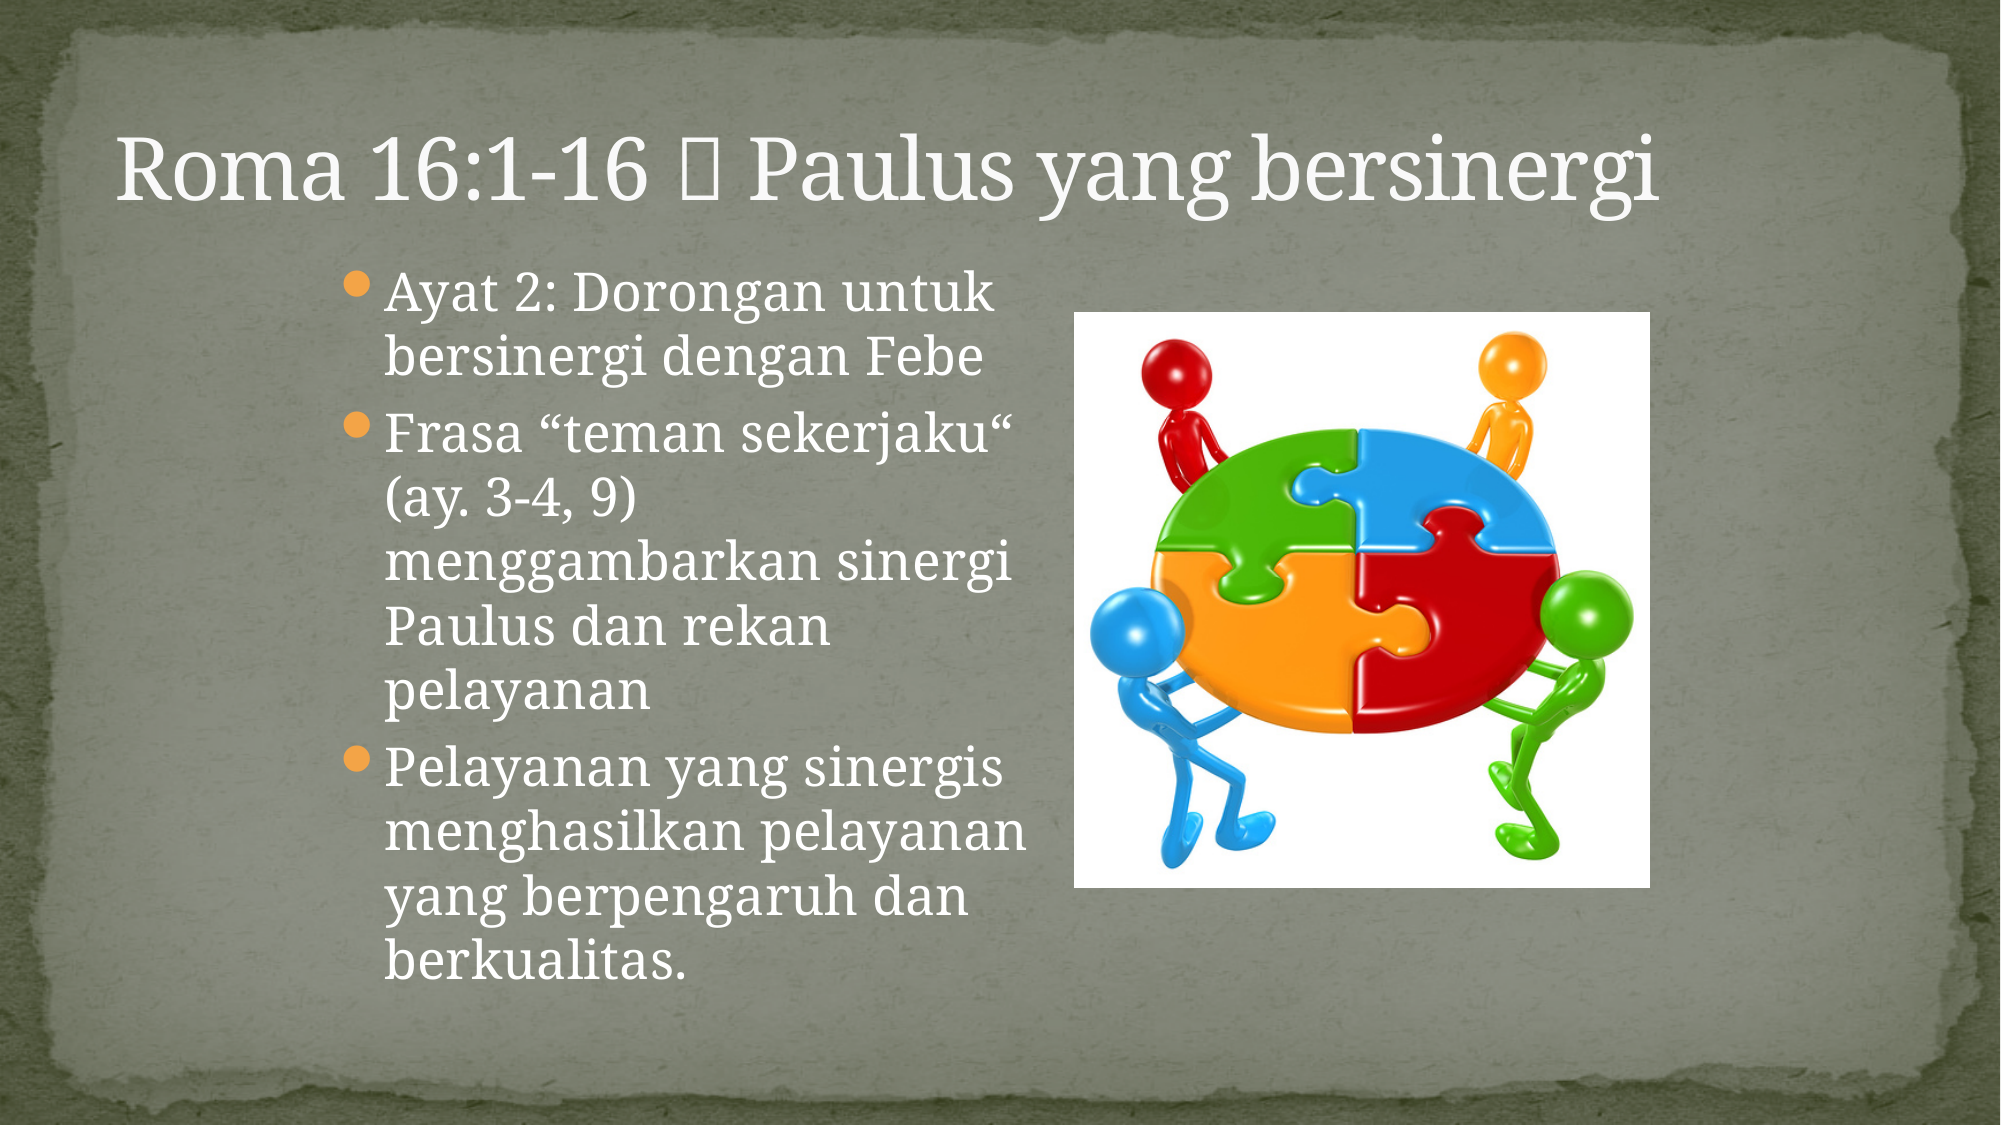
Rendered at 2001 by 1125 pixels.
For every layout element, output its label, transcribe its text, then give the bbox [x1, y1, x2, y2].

list Ayat 2: Dorongan untuk bersinergi dengan Febe Frasa “teman sekerjaku“ (ay. 3-4, 9) menggambarkan sinergi Paulus dan rekan pelayanan Pelayanan yang sinergis menghasilkan pelayanan yang berpengaruh dan berkualitas. [324, 249, 1050, 1000]
title Roma 16:1-16  Paulus yang bersinergi [99, 24, 1900, 225]
picture [1074, 312, 1651, 888]
